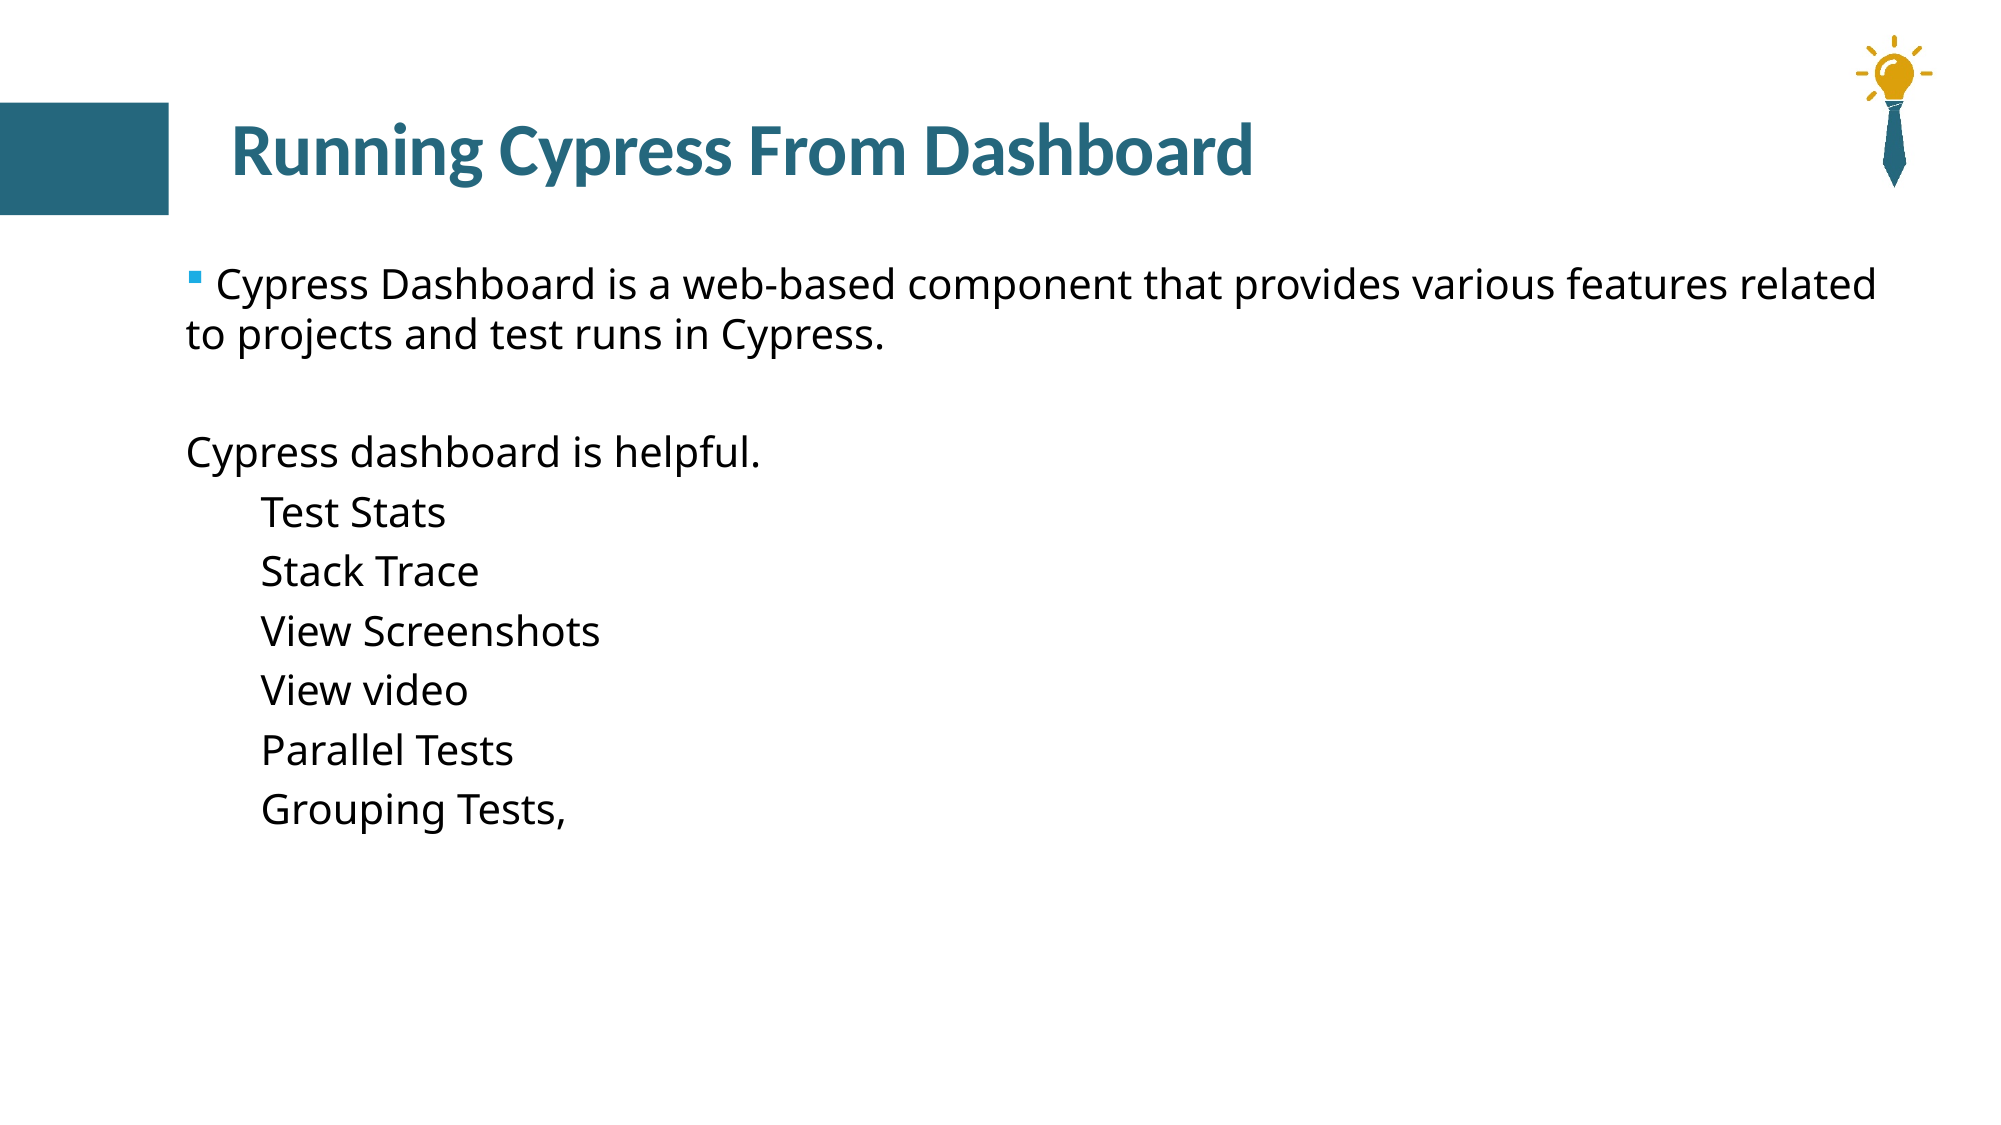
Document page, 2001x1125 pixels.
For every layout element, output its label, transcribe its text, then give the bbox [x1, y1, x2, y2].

title Running Cypress From Dashboard [215, 103, 1838, 222]
picture [1816, 13, 1972, 209]
list Cypress Dashboard is a web-based component that provides various features related to projects and test runs in Cypress. Cypress dashboard is helpful. Test Stats Stack Trace View Screenshots View video Parallel Tests Grouping Tests, [170, 249, 1919, 1075]
